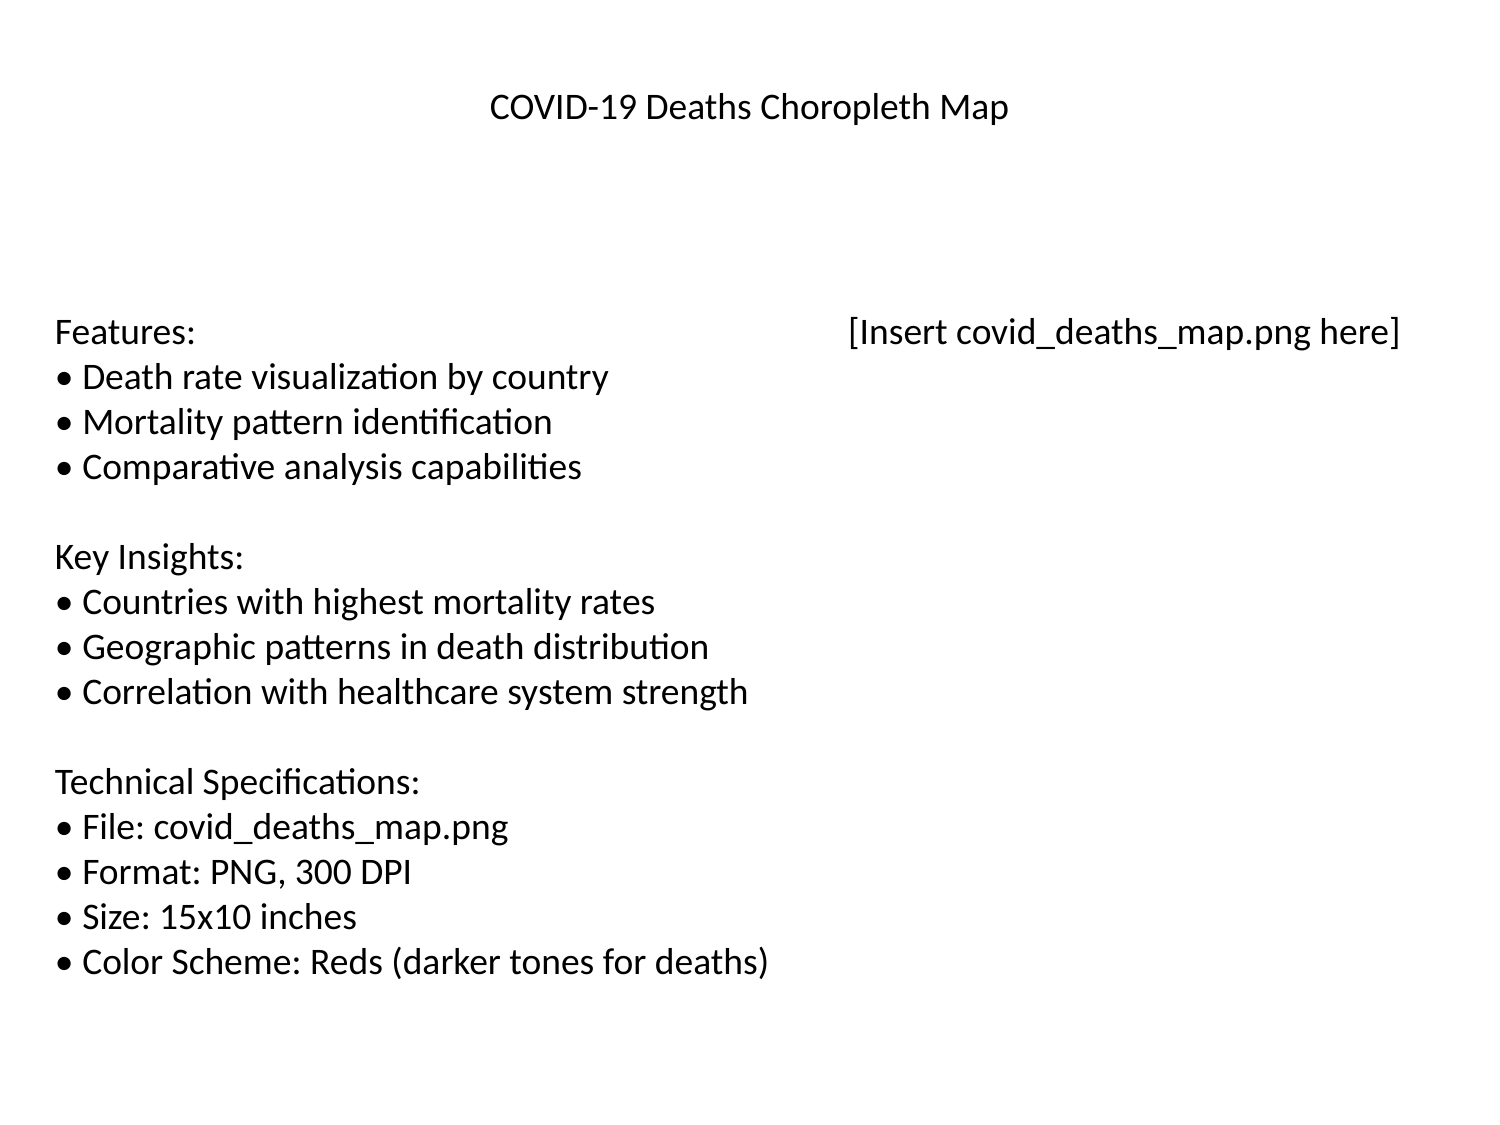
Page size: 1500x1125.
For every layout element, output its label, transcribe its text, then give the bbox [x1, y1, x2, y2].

text_box Features: • Death rate visualization by country • Mortality pattern identification • Comparative analysis capabilities Key Insights: • Countries with highest mortality rates • Geographic patterns in death distribution • Correlation with healthcare system strength Technical Specifications: • File: covid_deaths_map.png • Format: PNG, 300 DPI • Size: 15x10 inches • Color Scheme: Reds (darker tones for deaths) [40, 299, 785, 990]
text_box COVID-19 Deaths Choropleth Map [475, 74, 1025, 135]
text_box [Insert covid_deaths_map.png here] [833, 299, 1417, 360]
